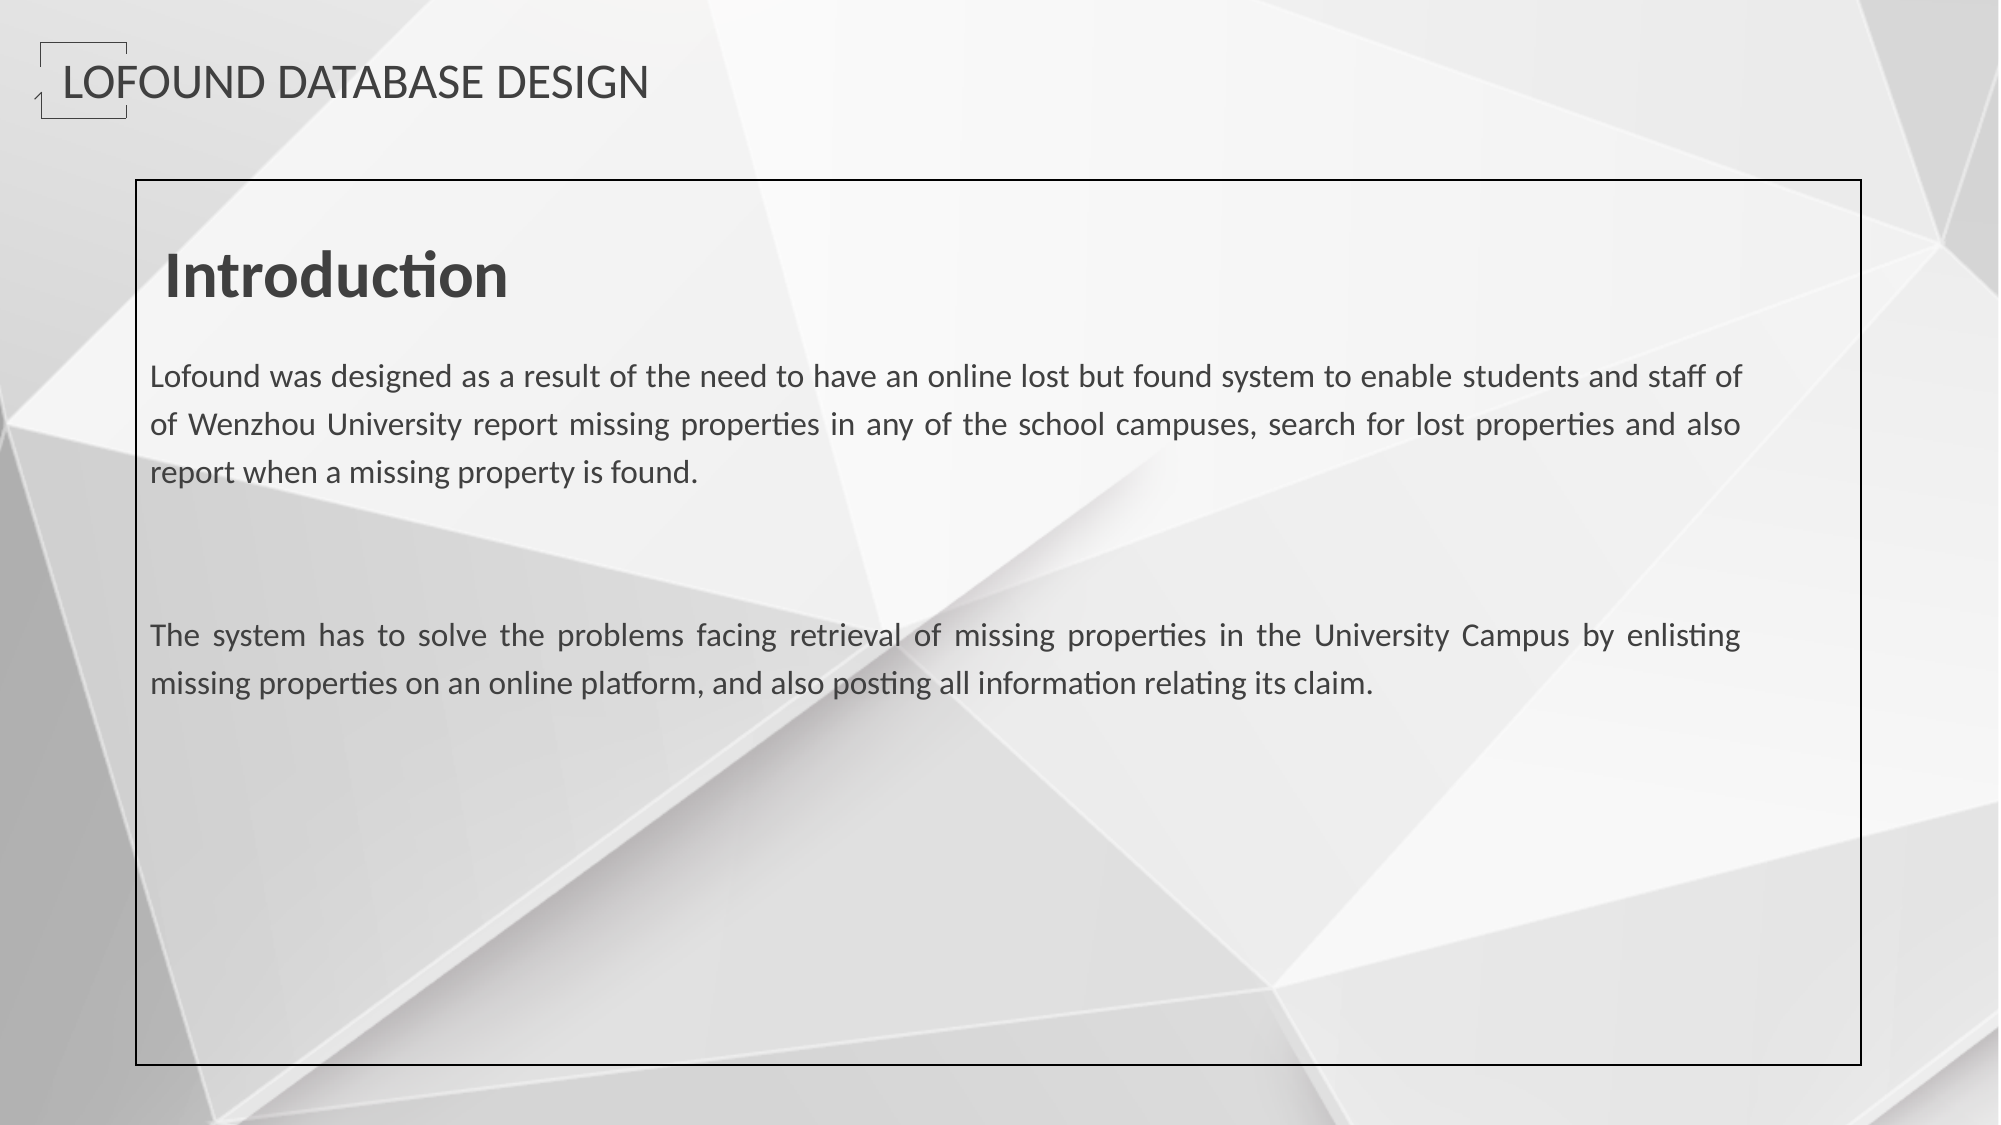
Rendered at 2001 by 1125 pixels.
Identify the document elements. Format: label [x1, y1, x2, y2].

text_box [34, 42, 127, 119]
picture [0, 0, 1999, 1125]
